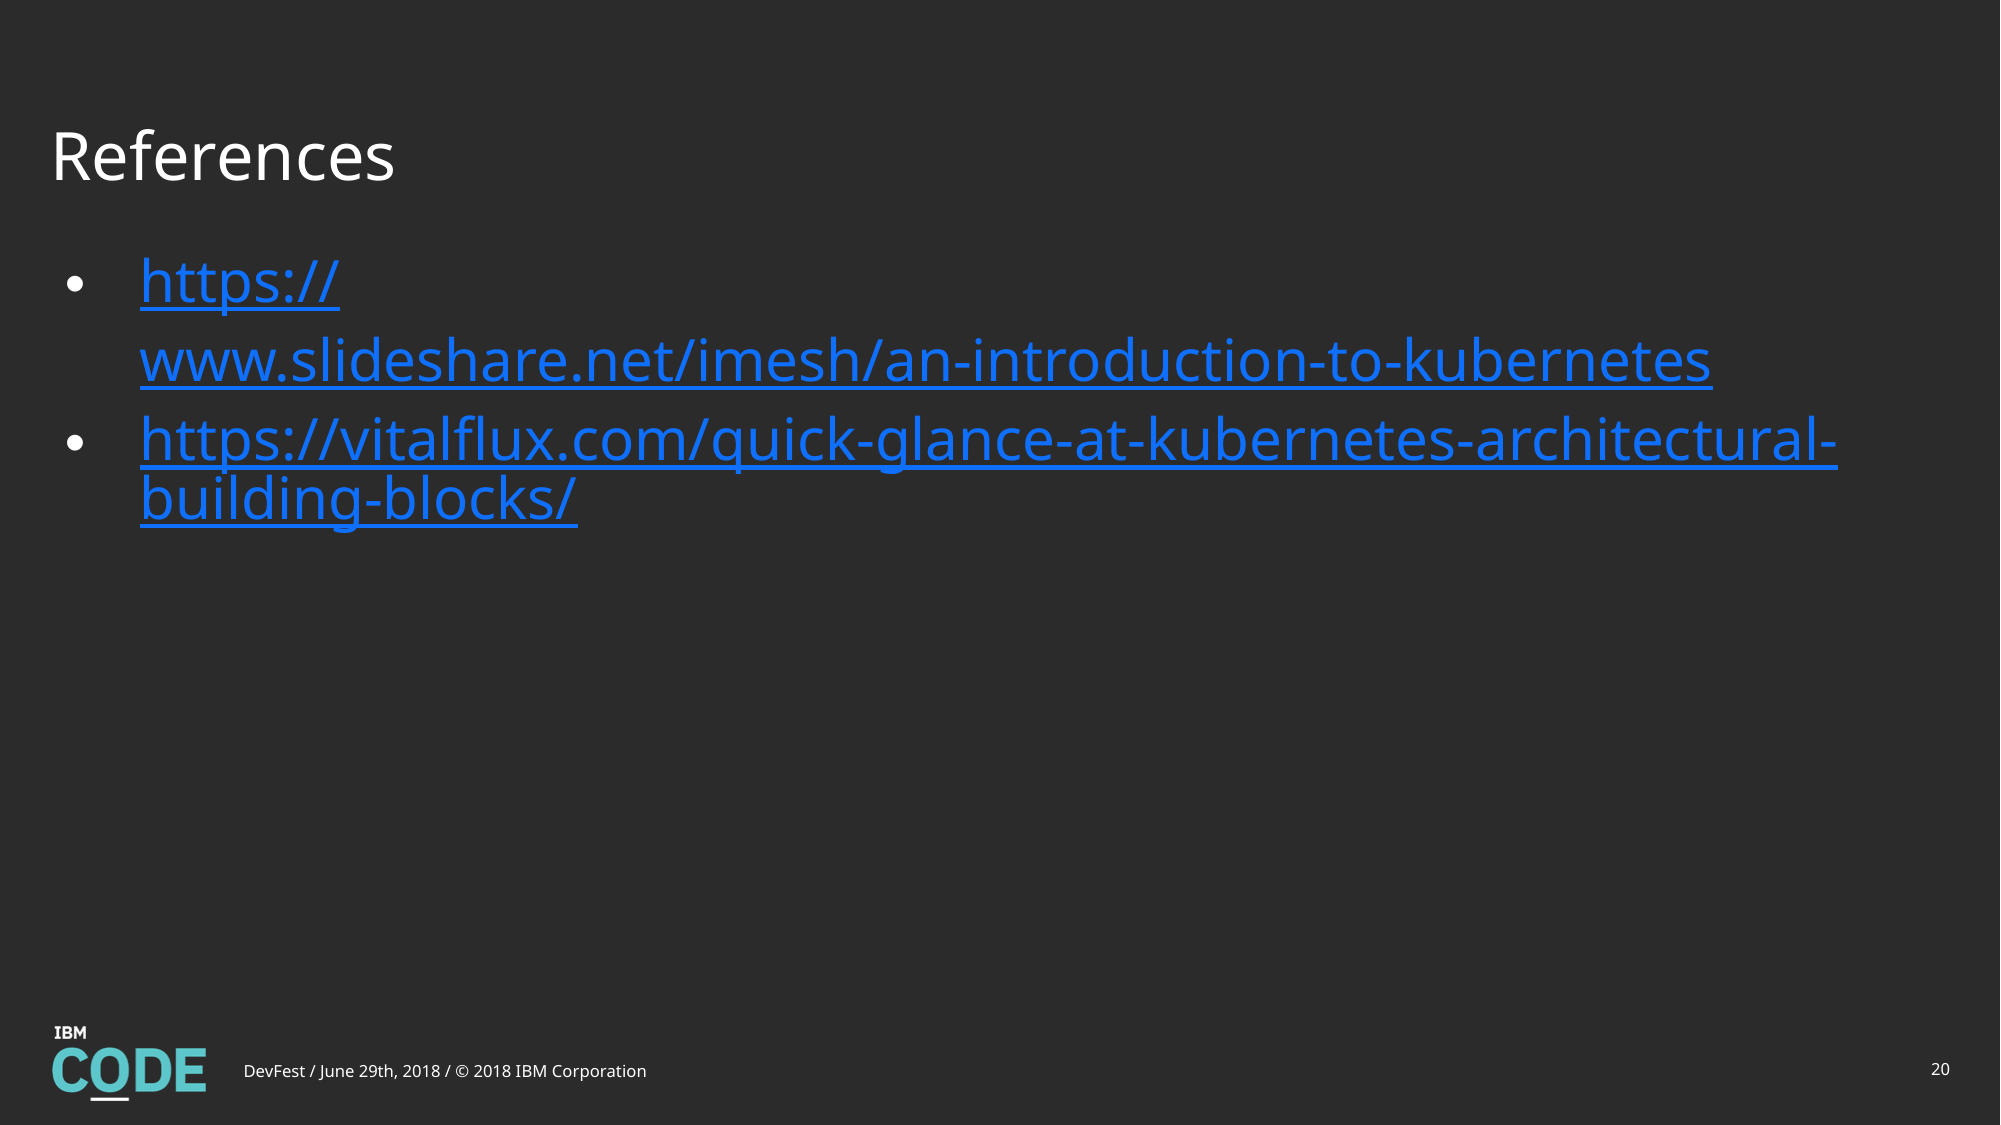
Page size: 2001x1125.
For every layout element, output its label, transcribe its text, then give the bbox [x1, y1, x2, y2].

title References [50, 123, 950, 205]
picture [52, 1026, 206, 1101]
slide_number 20 [1500, 1055, 1950, 1086]
footer DevFest / June 29th, 2018 / © 2018 IBM Corporation [243, 1055, 1464, 1086]
text_box https://www.slideshare.net/imesh/an-introduction-to-kubernetes https://vitalflux.com/quick-glance-at-kubernetes-architectural-building-blocks/ [49, 236, 1862, 560]
